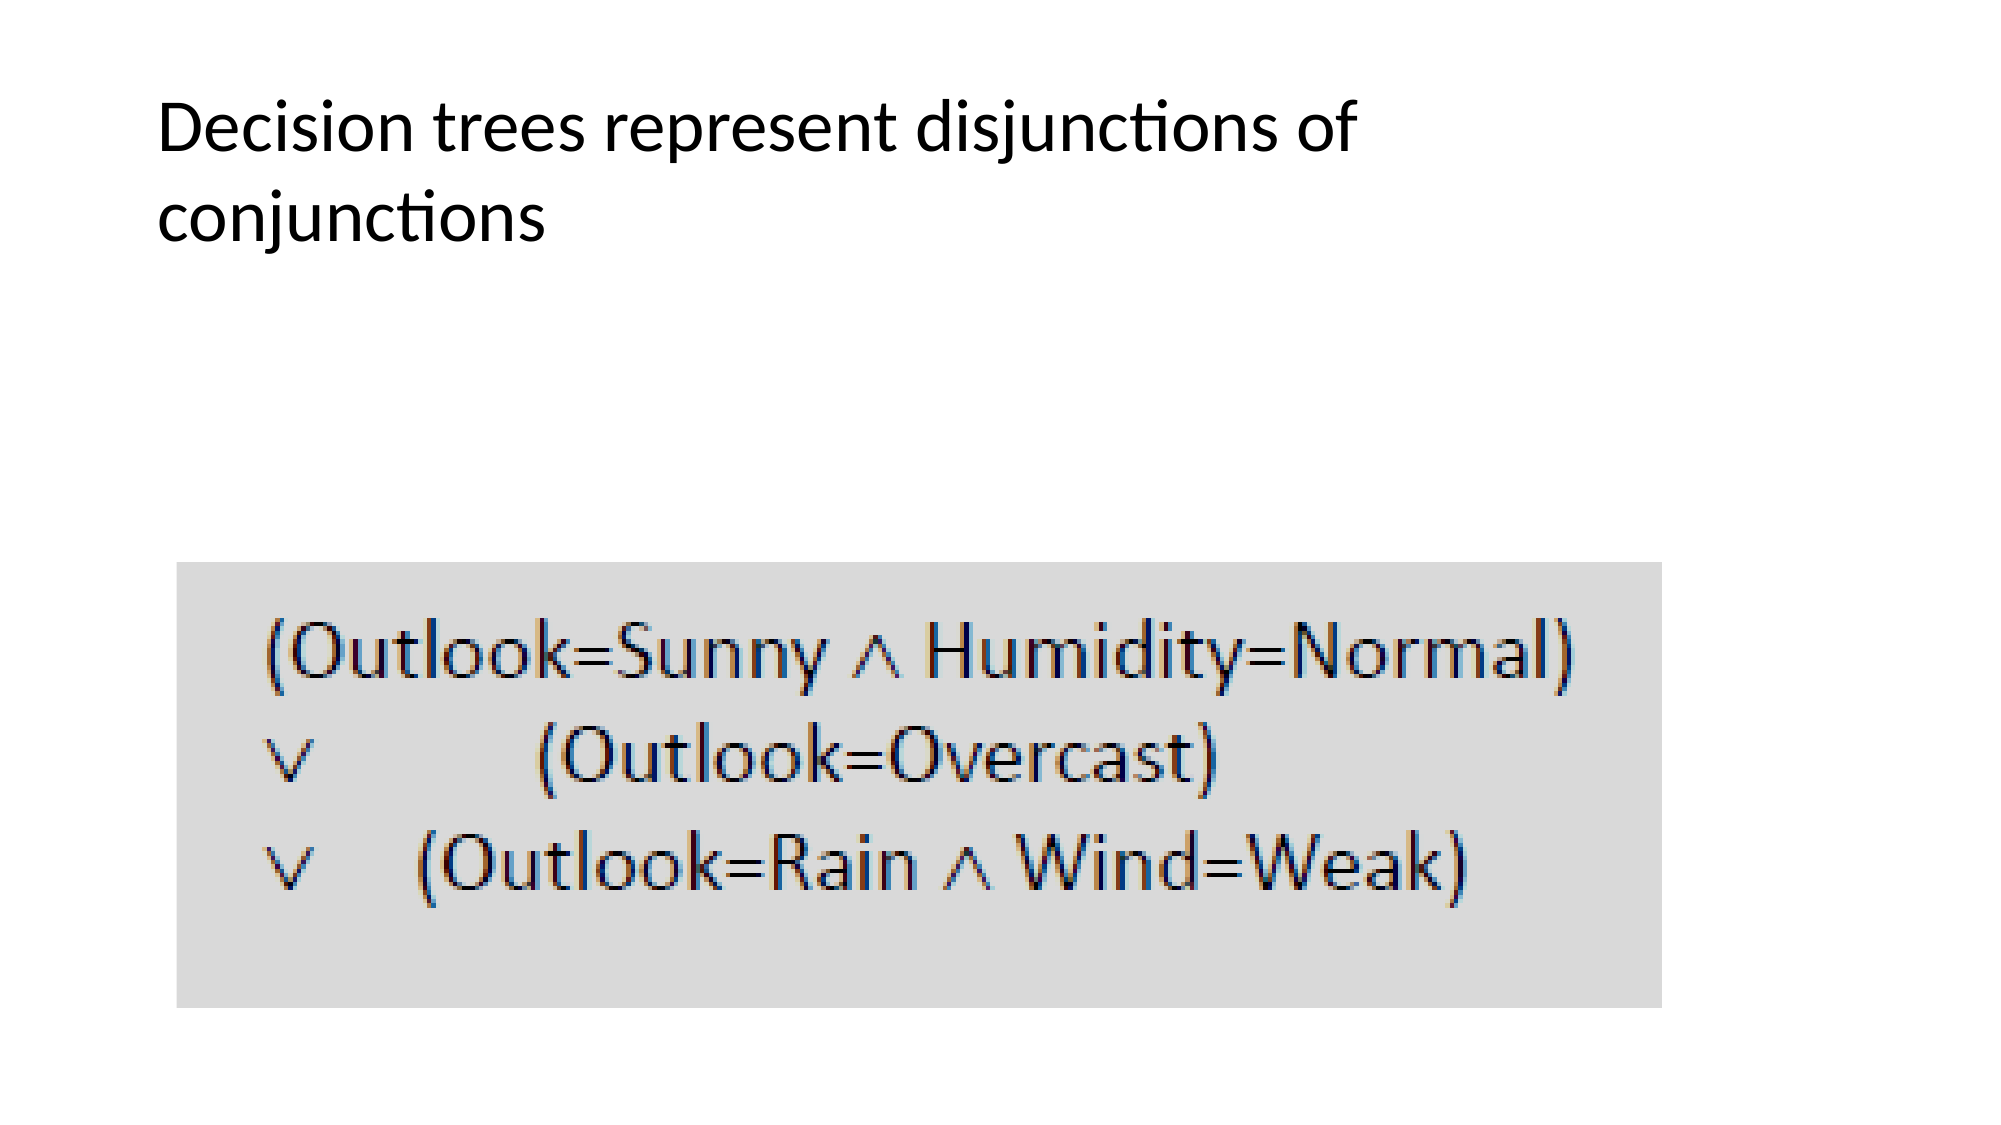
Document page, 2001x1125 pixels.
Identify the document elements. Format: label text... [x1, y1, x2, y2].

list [176, 562, 1662, 1008]
text_box Decision trees represent disjunctions of conjunctions [143, 69, 1769, 265]
